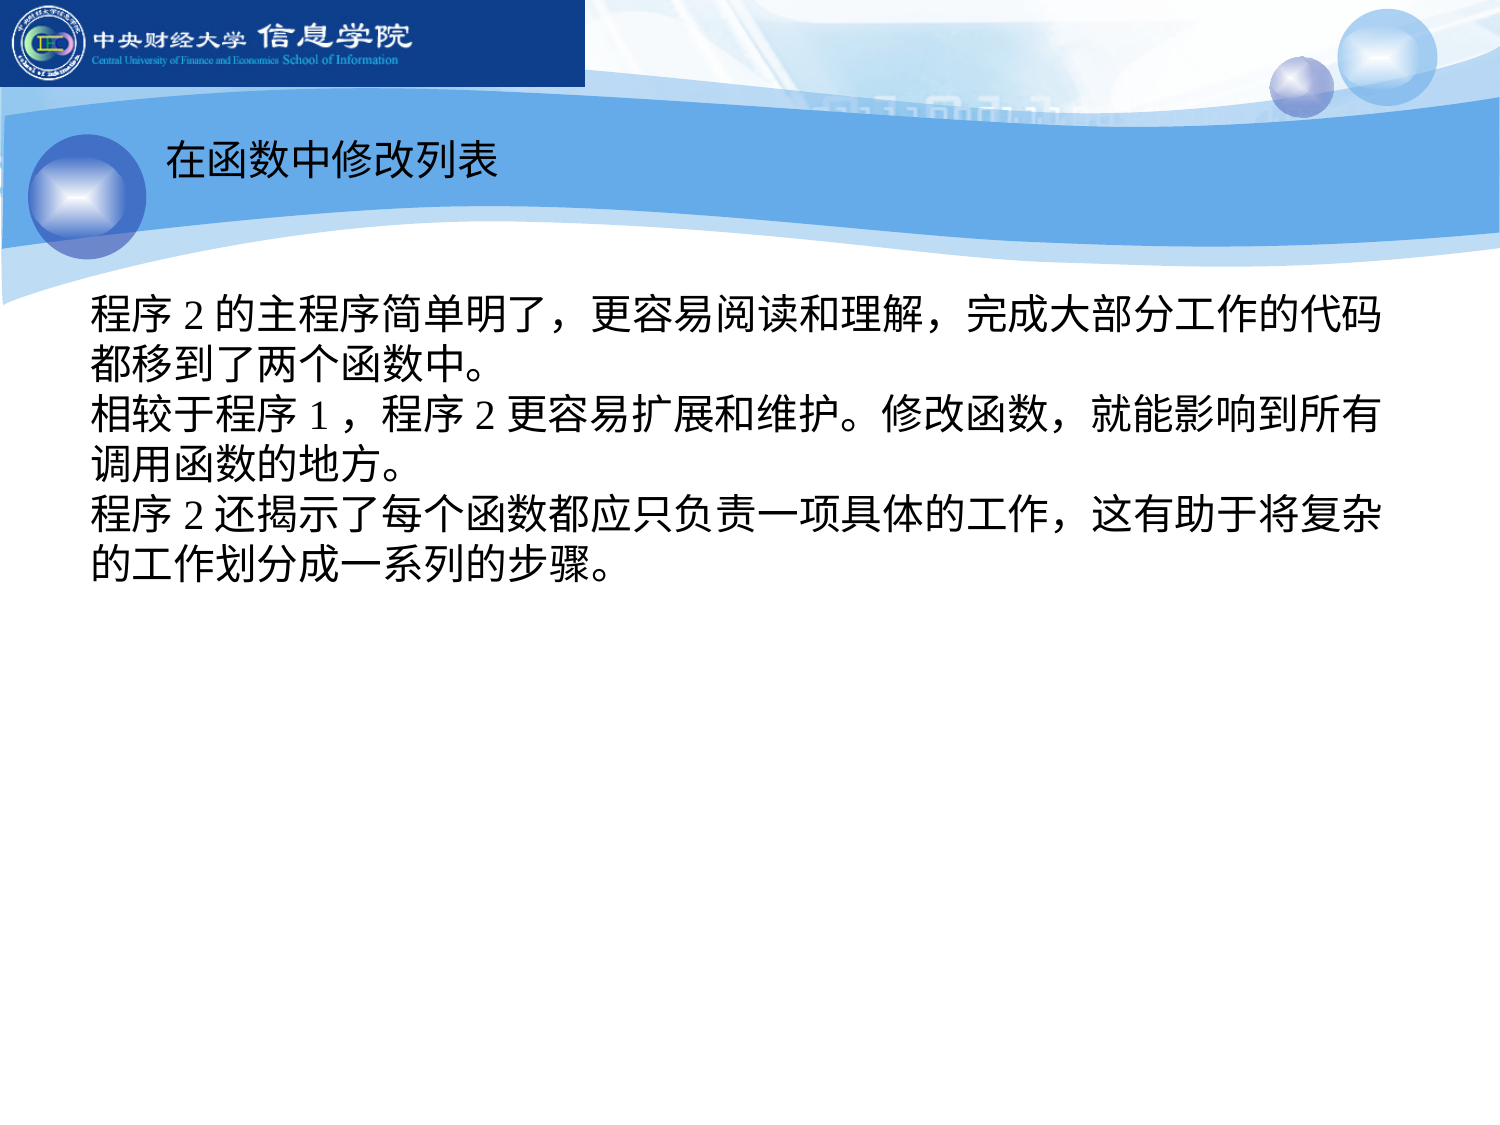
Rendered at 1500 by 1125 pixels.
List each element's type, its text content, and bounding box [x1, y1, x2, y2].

title 在函数中修改列表 [150, 112, 1363, 205]
list 程序2的主程序简单明了，更容易阅读和理解，完成大部分工作的代码都移到了两个函数中。 相较于程序1，程序2更容易扩展和维护。修改函数，就能影响到所有调用函数的地方。 程序2还揭示了每个函数都应只负责一项具体的工作，这有助于将复杂的工作划分成一系列的步骤。 [75, 280, 1425, 1038]
picture [0, 0, 1500, 197]
